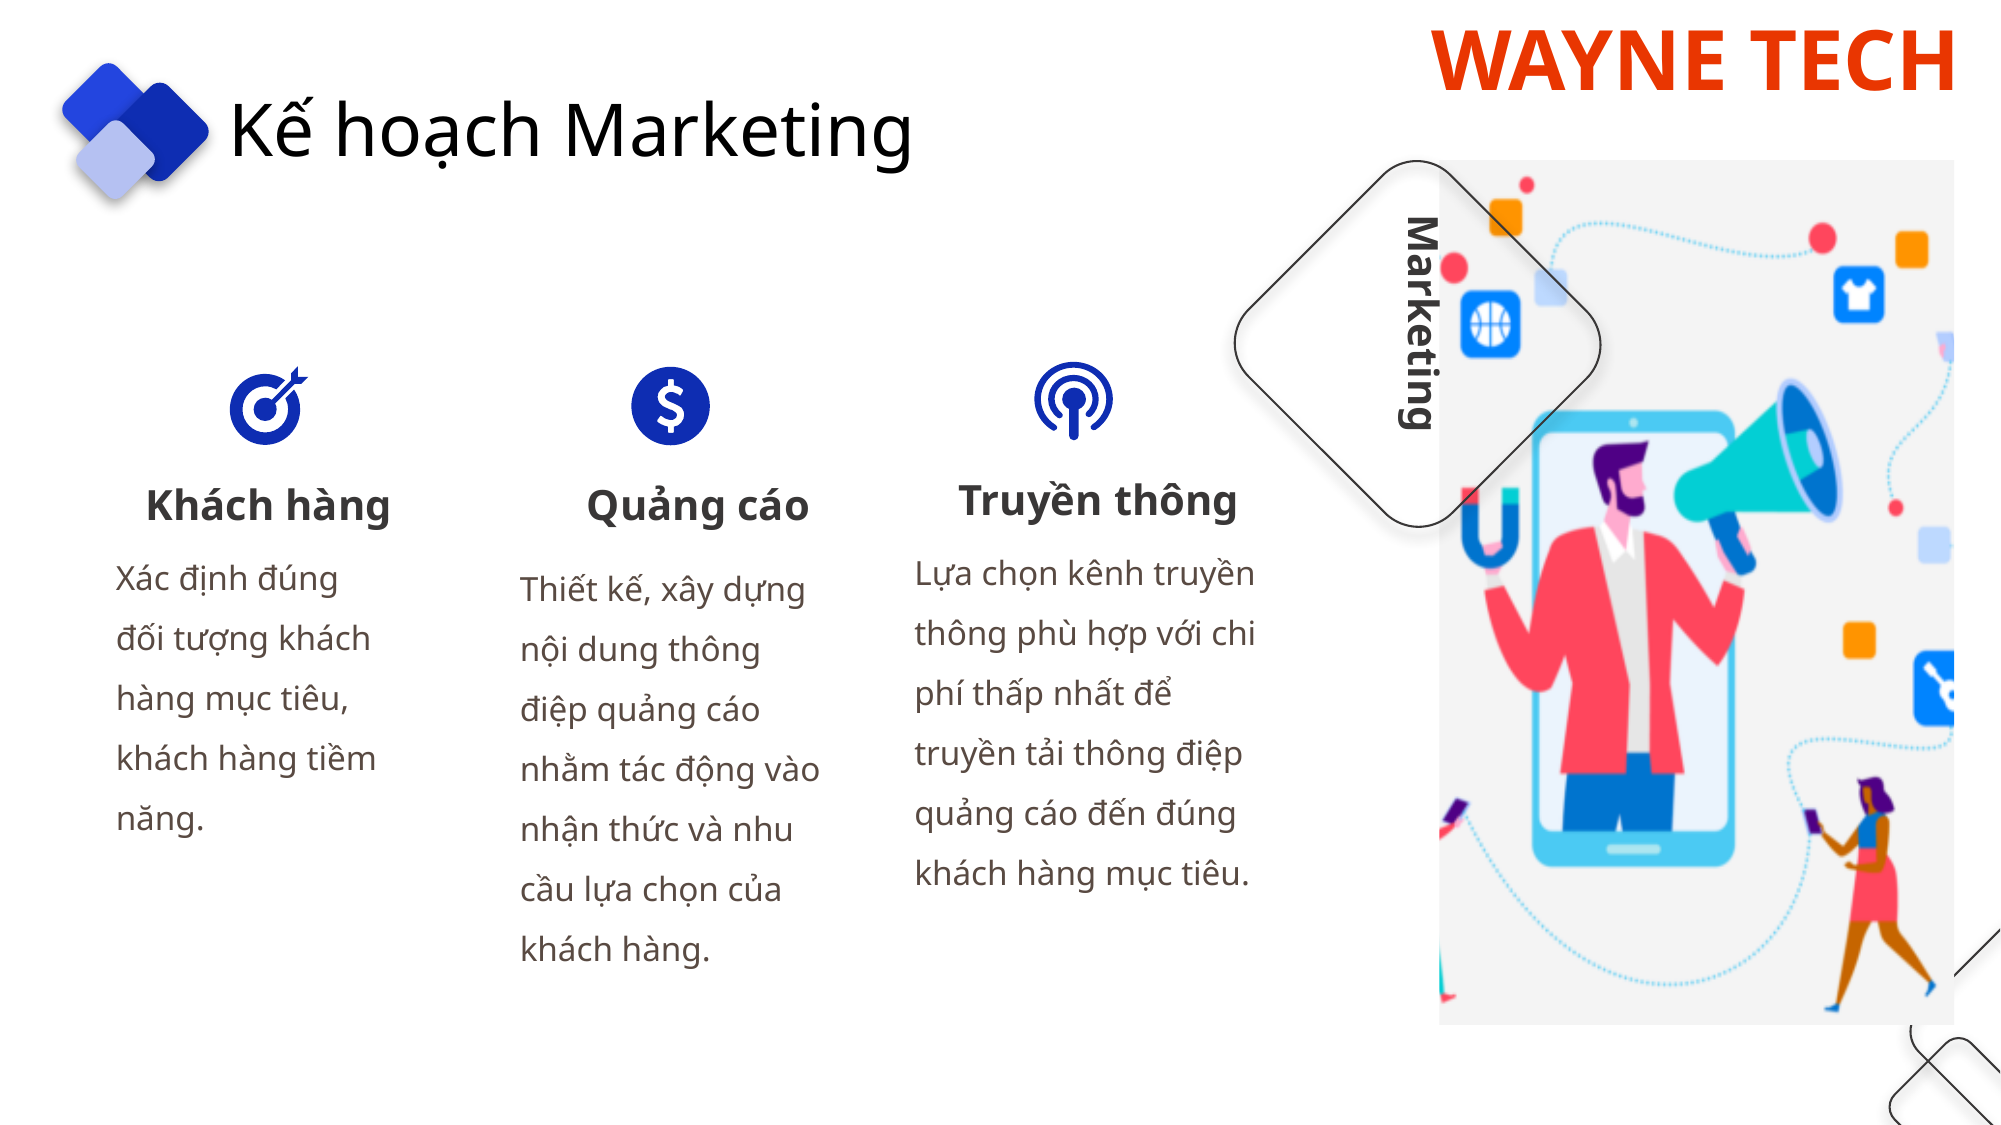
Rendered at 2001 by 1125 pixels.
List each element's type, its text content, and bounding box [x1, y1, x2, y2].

text_box [229, 373, 301, 445]
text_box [505, 471, 866, 1009]
text_box [1062, 387, 1086, 441]
text_box [253, 366, 309, 422]
text_box Kế hoạch Marketing [213, 75, 1657, 178]
picture [1439, 156, 1955, 1025]
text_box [101, 471, 417, 840]
text_box [1034, 361, 1113, 431]
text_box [1274, 199, 1561, 488]
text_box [899, 466, 1277, 956]
text_box [631, 366, 710, 446]
